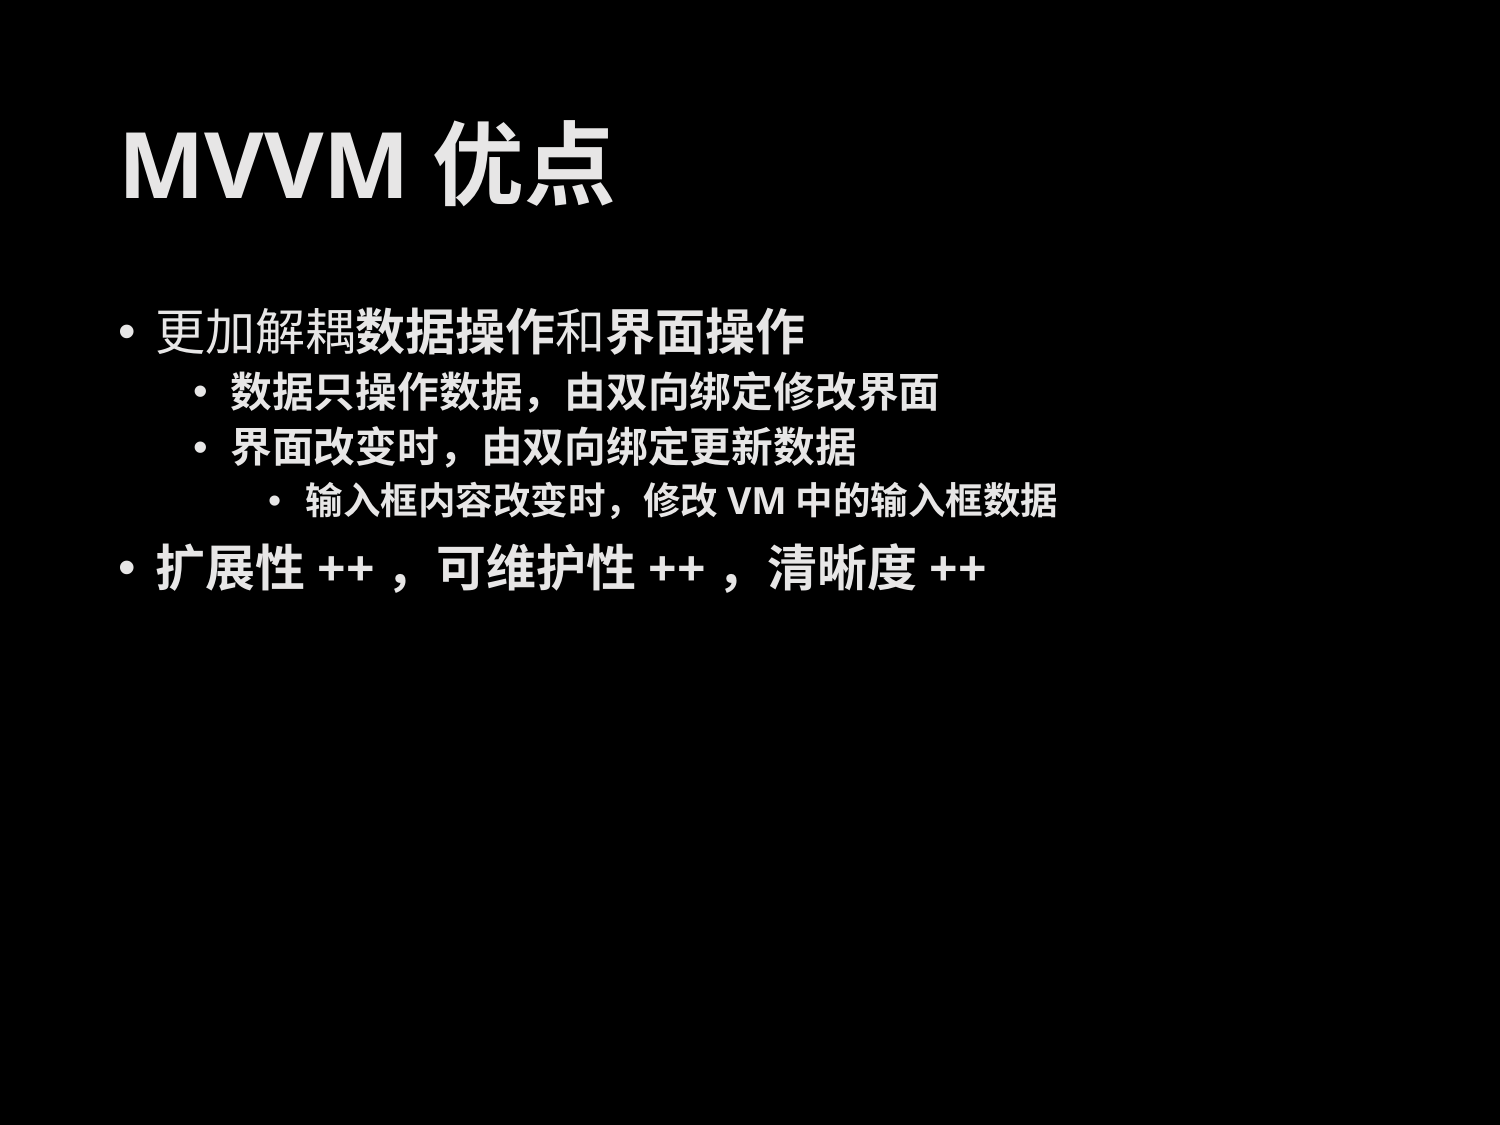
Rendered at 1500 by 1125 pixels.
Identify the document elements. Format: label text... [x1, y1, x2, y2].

list 更加解耦数据操作和界面操作 数据只操作数据，由双向绑定修改界面 界面改变时，由双向绑定更新数据 输入框内容改变时，修改VM中的输入框数据 扩展性++，可维护性++，清晰度++ [103, 299, 1397, 1014]
title MVVM优点 [103, 59, 1397, 278]
